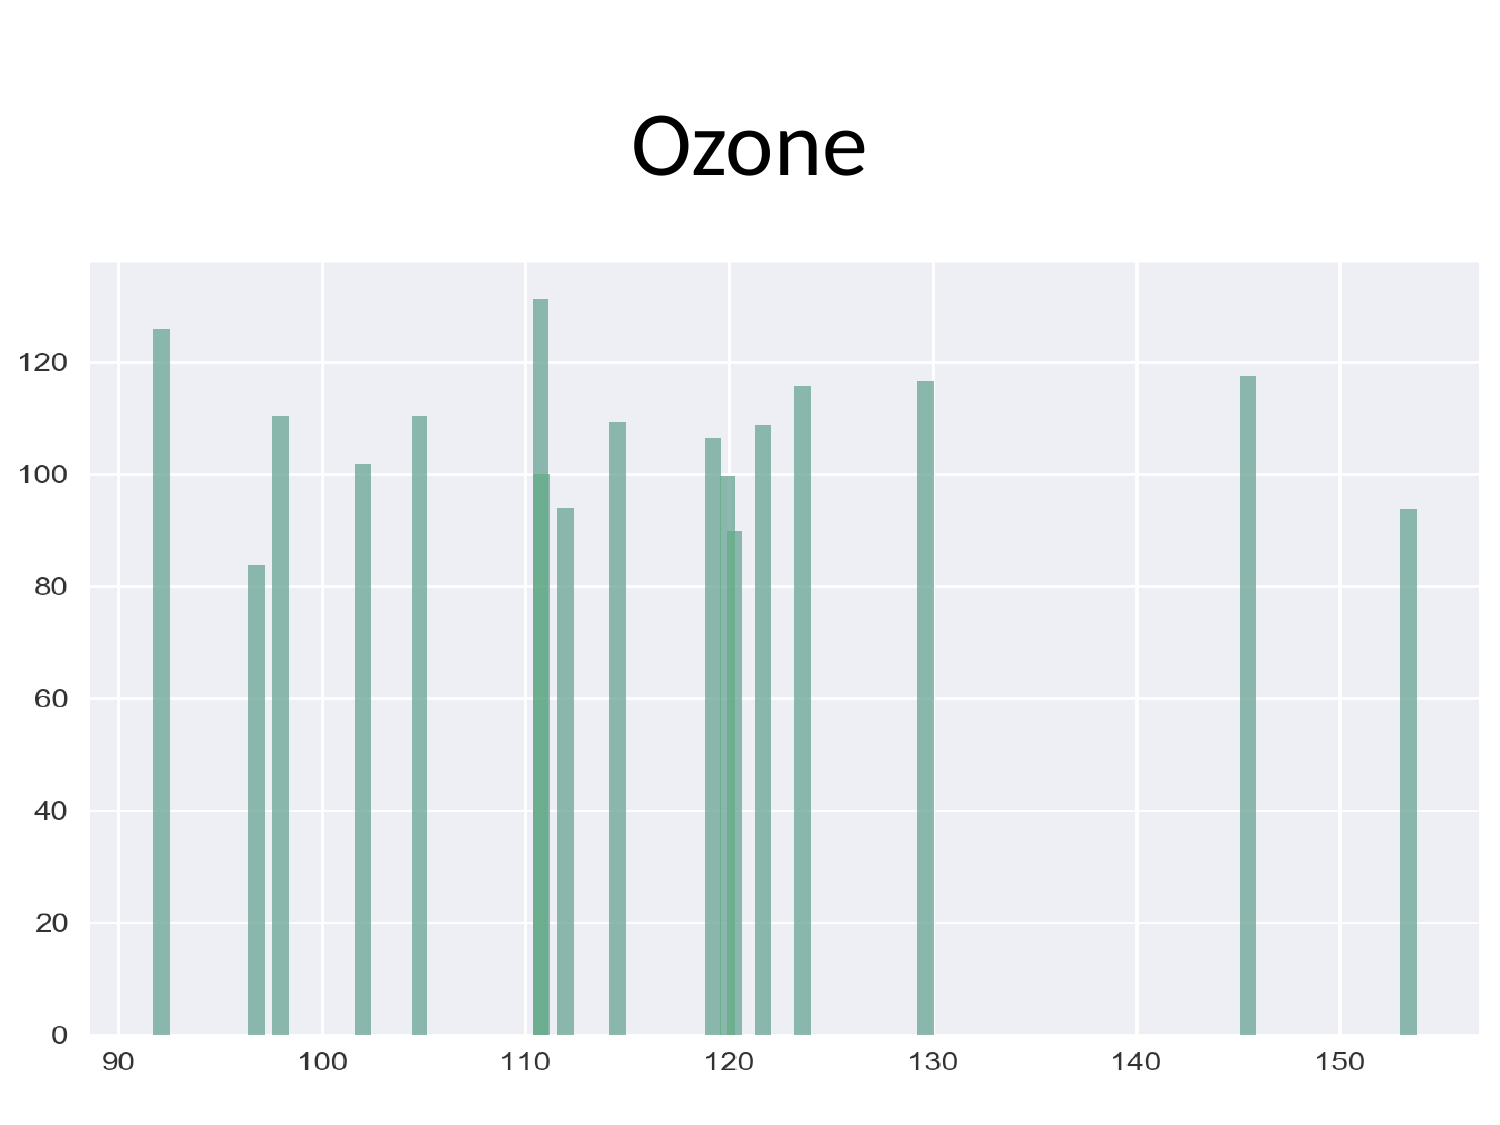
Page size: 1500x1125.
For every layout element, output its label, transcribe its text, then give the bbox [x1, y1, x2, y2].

title Ozone [75, 45, 1425, 230]
picture [0, 232, 1500, 1089]
